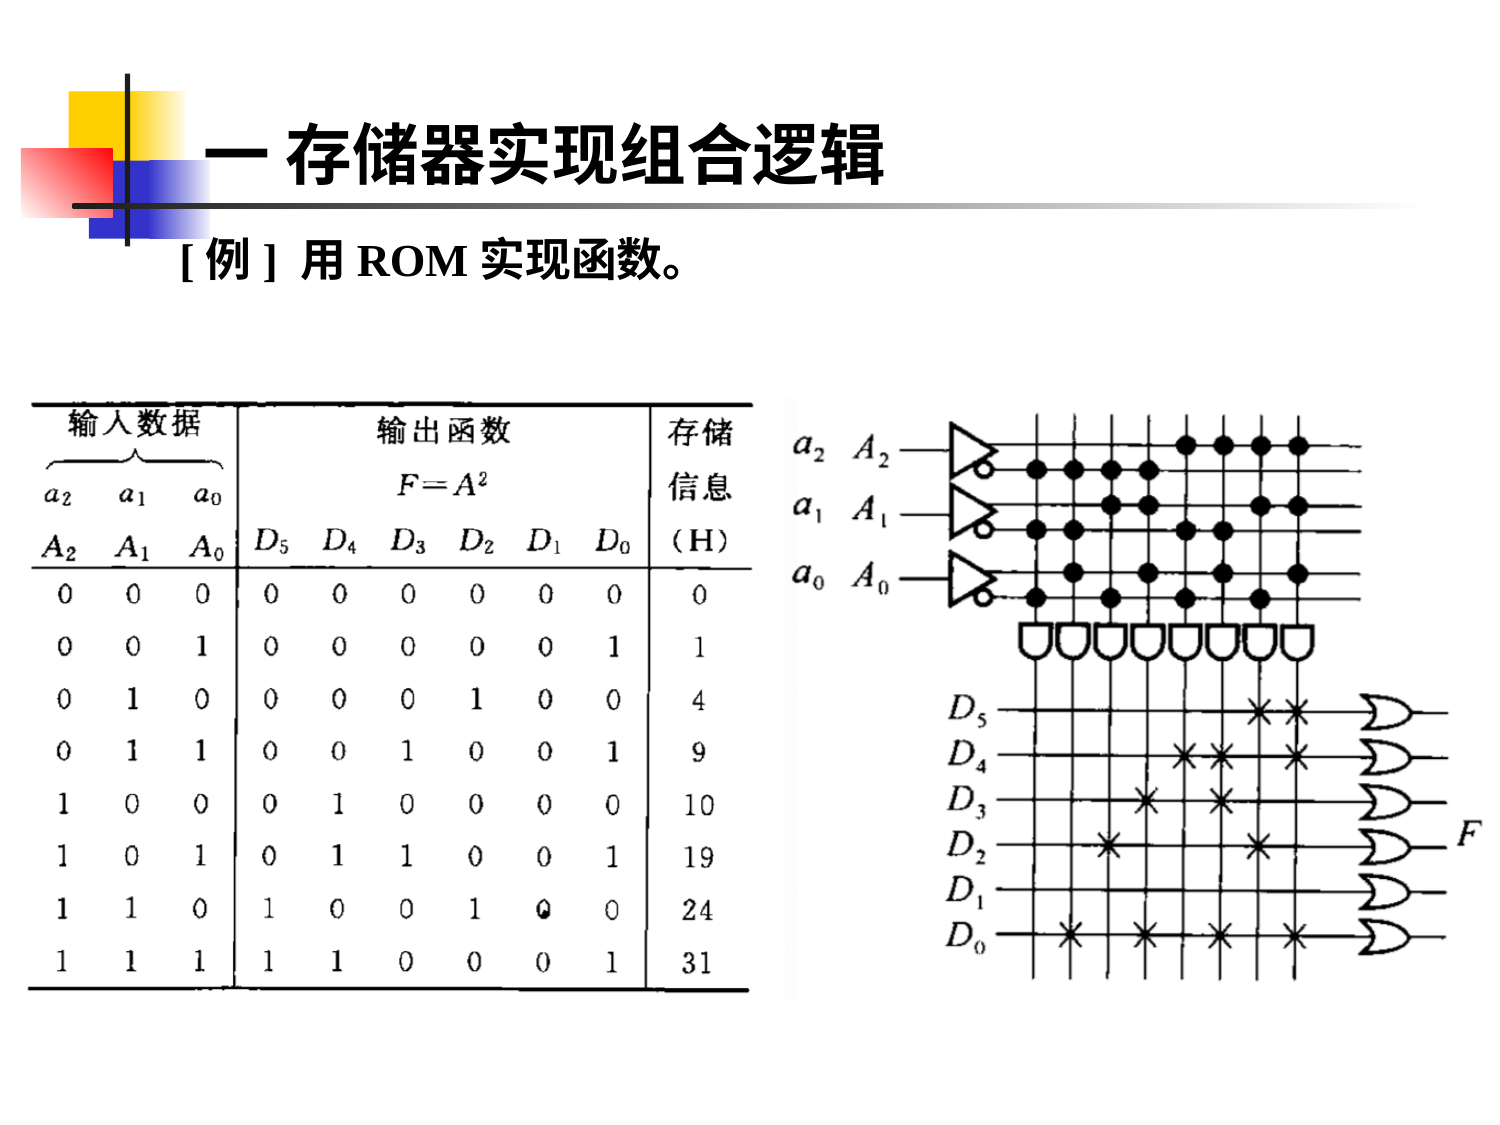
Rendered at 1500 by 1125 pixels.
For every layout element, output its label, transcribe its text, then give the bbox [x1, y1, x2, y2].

text_box [例] 用ROM实现函数。 [164, 223, 734, 293]
picture [18, 385, 762, 1000]
title 一 存储器实现组合逻辑 [188, 12, 1468, 200]
picture [785, 397, 1492, 998]
